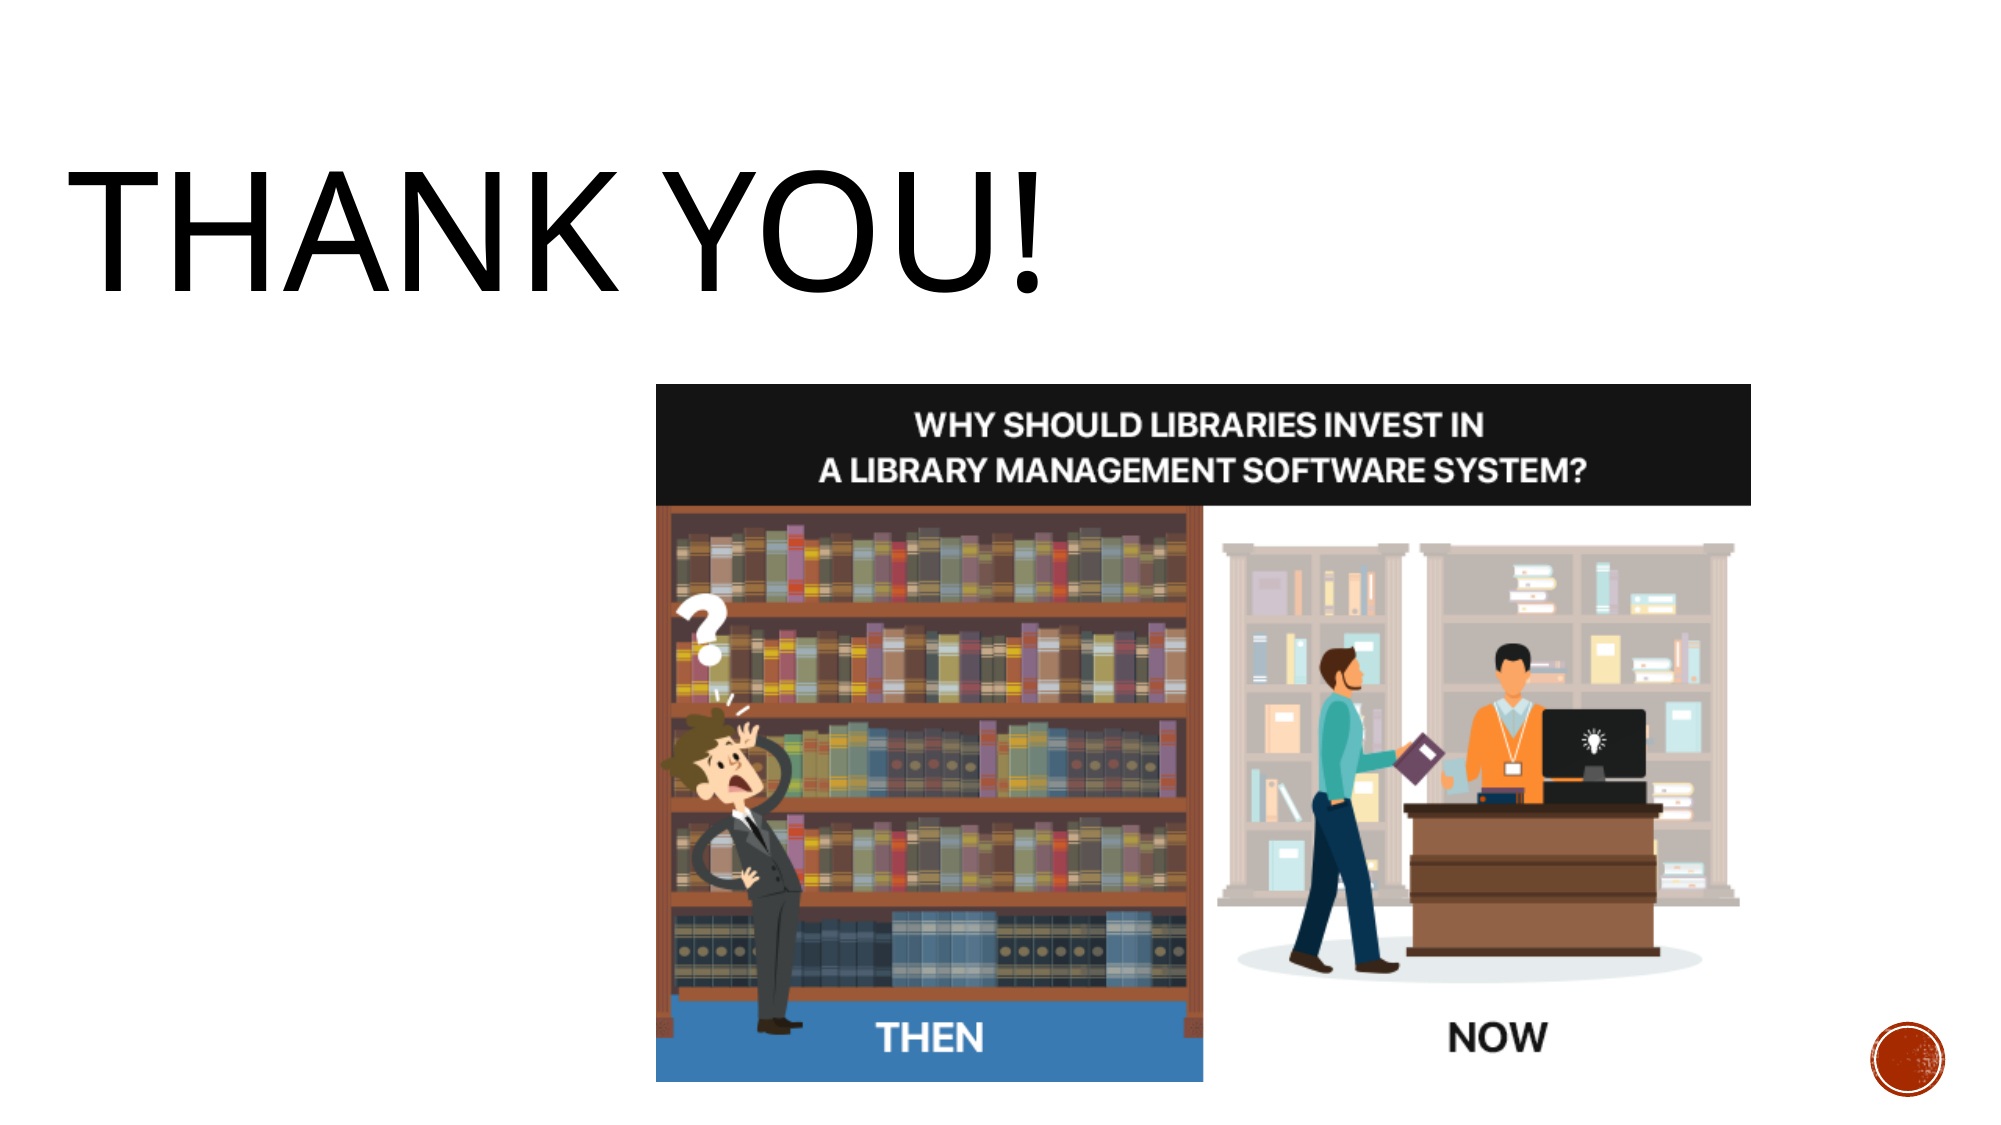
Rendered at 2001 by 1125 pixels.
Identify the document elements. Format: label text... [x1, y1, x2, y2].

title THANK YOU! [52, 79, 1823, 397]
picture [656, 384, 1751, 1082]
